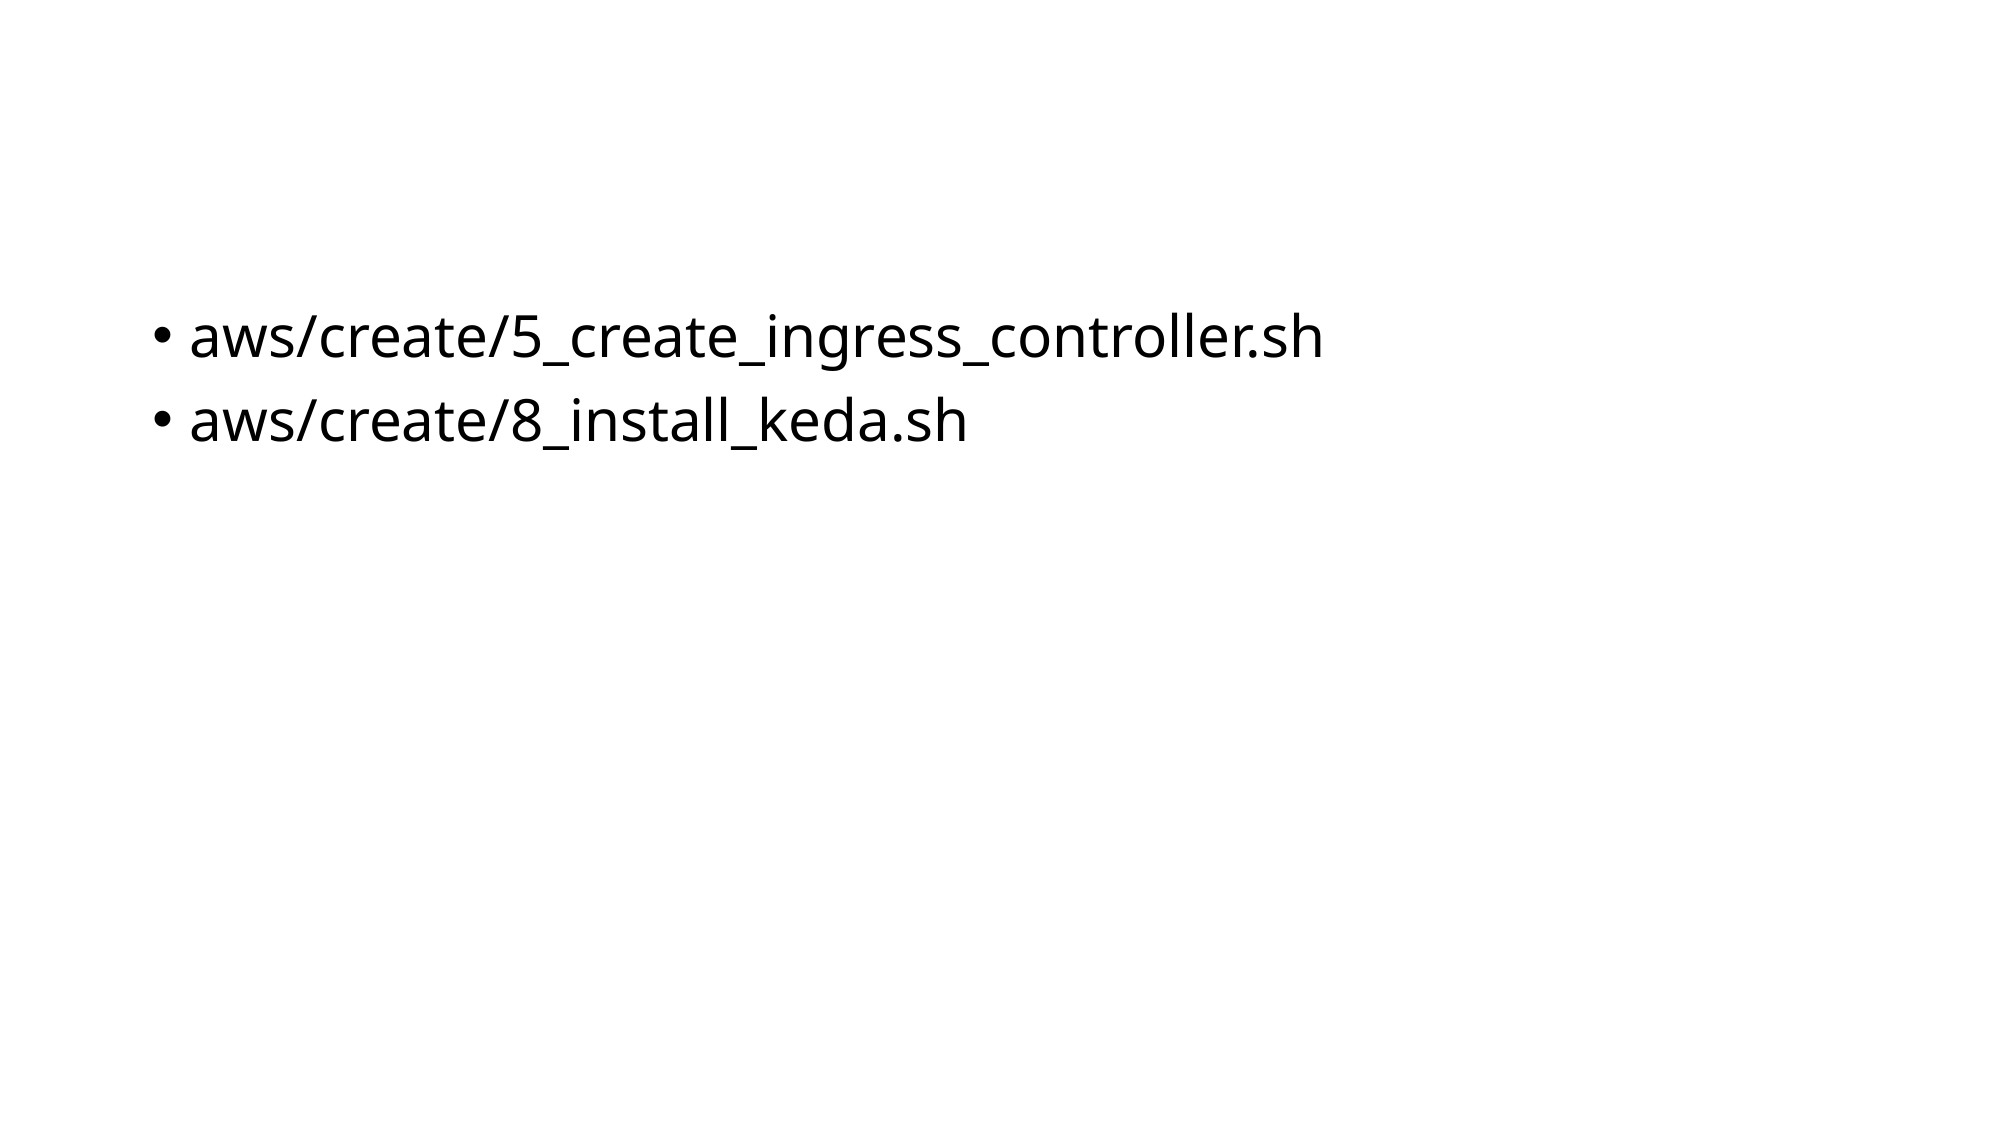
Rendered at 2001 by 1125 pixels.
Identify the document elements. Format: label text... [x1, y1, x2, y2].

list aws/create/5_create_ingress_controller.sh aws/create/8_install_keda.sh [137, 299, 1863, 1014]
